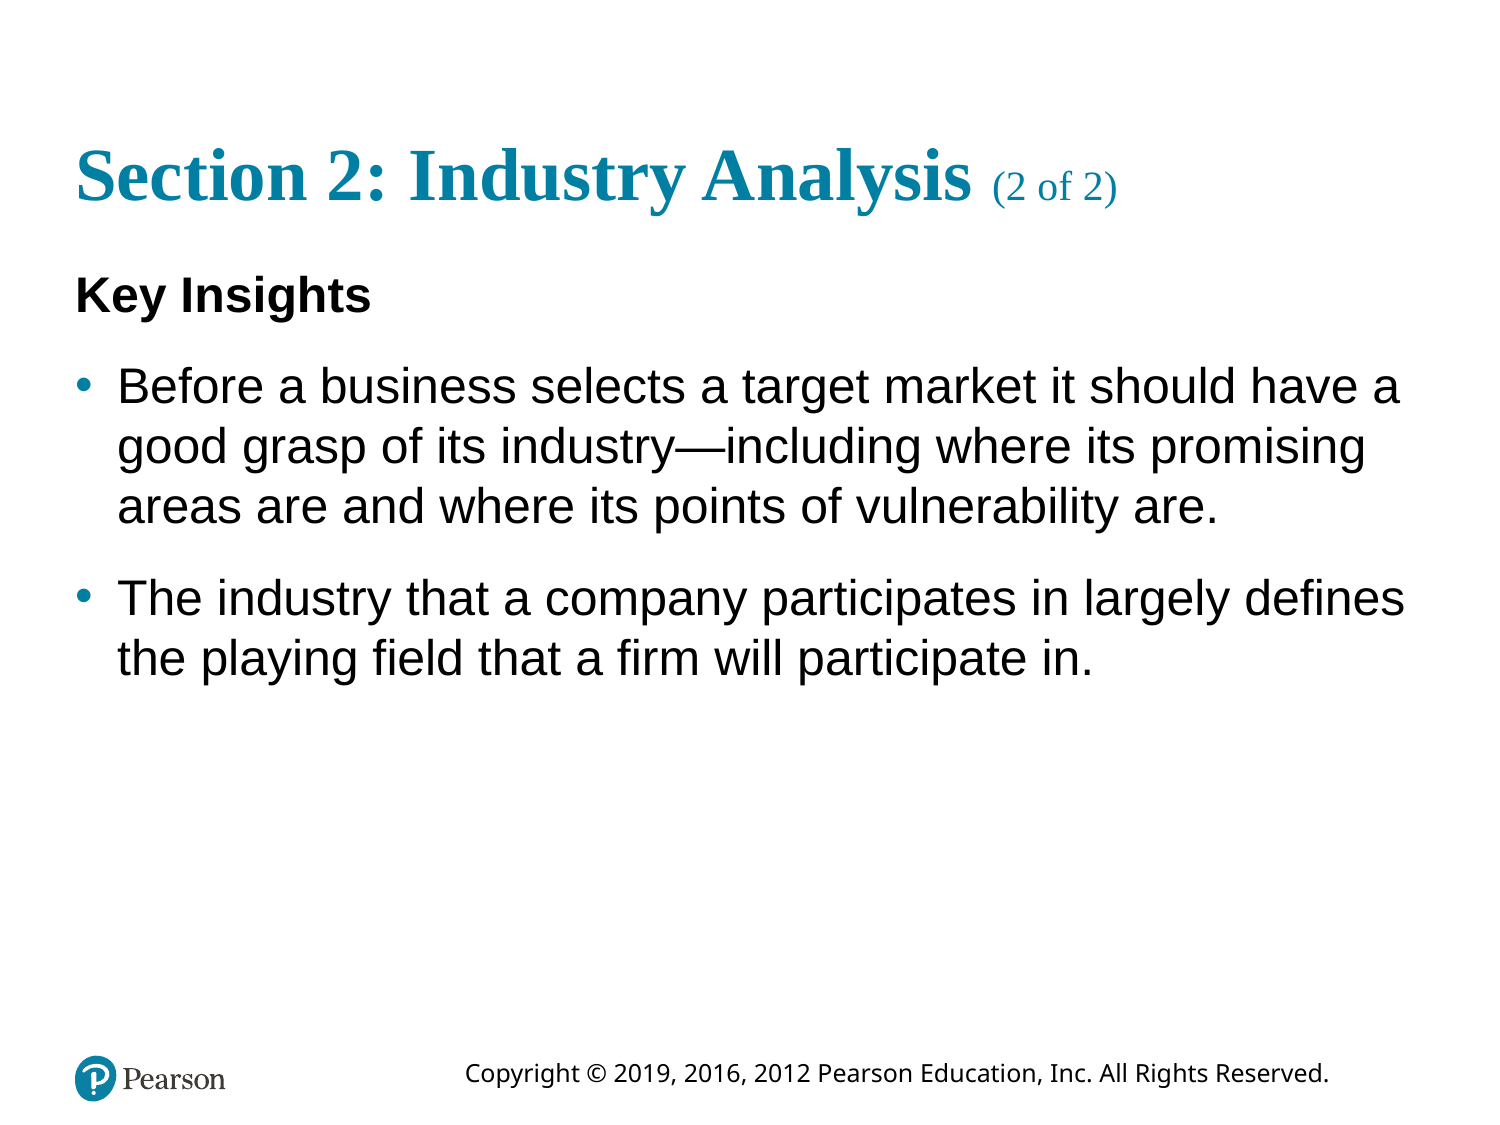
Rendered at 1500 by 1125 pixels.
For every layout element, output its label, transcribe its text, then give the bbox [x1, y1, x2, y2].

title Section 2: Industry Analysis (2 of 2) [75, 35, 1425, 216]
list Key Insights Before a business selects a target market it should have a good grasp of its industry—including where its promising areas are and where its points of vulnerability are. The industry that a company participates in largely defines the playing field that a firm will participate in. [75, 262, 1425, 888]
